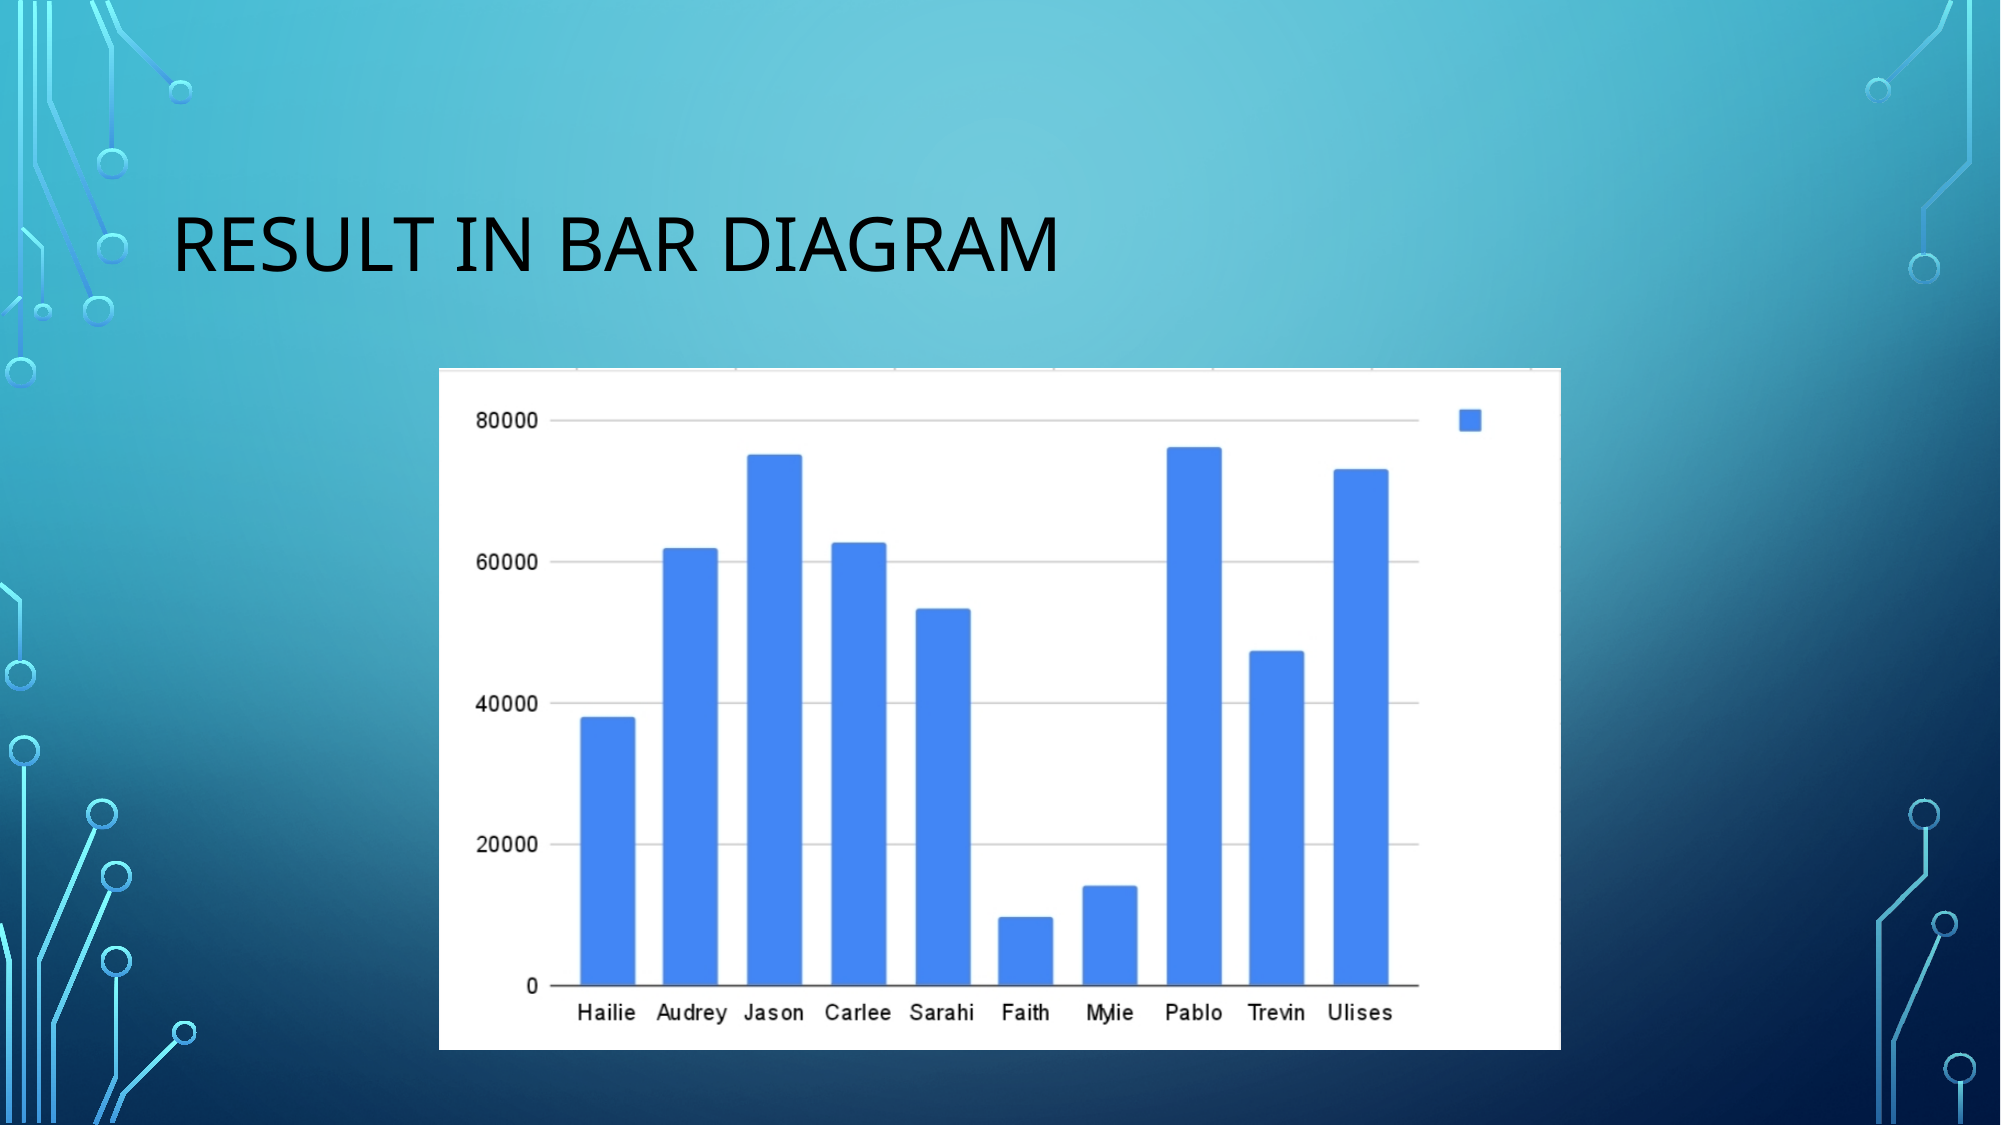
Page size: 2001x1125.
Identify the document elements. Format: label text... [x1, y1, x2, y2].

title ResuLT IN BAR DIAGRAM [155, 126, 1781, 369]
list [438, 368, 1562, 1051]
